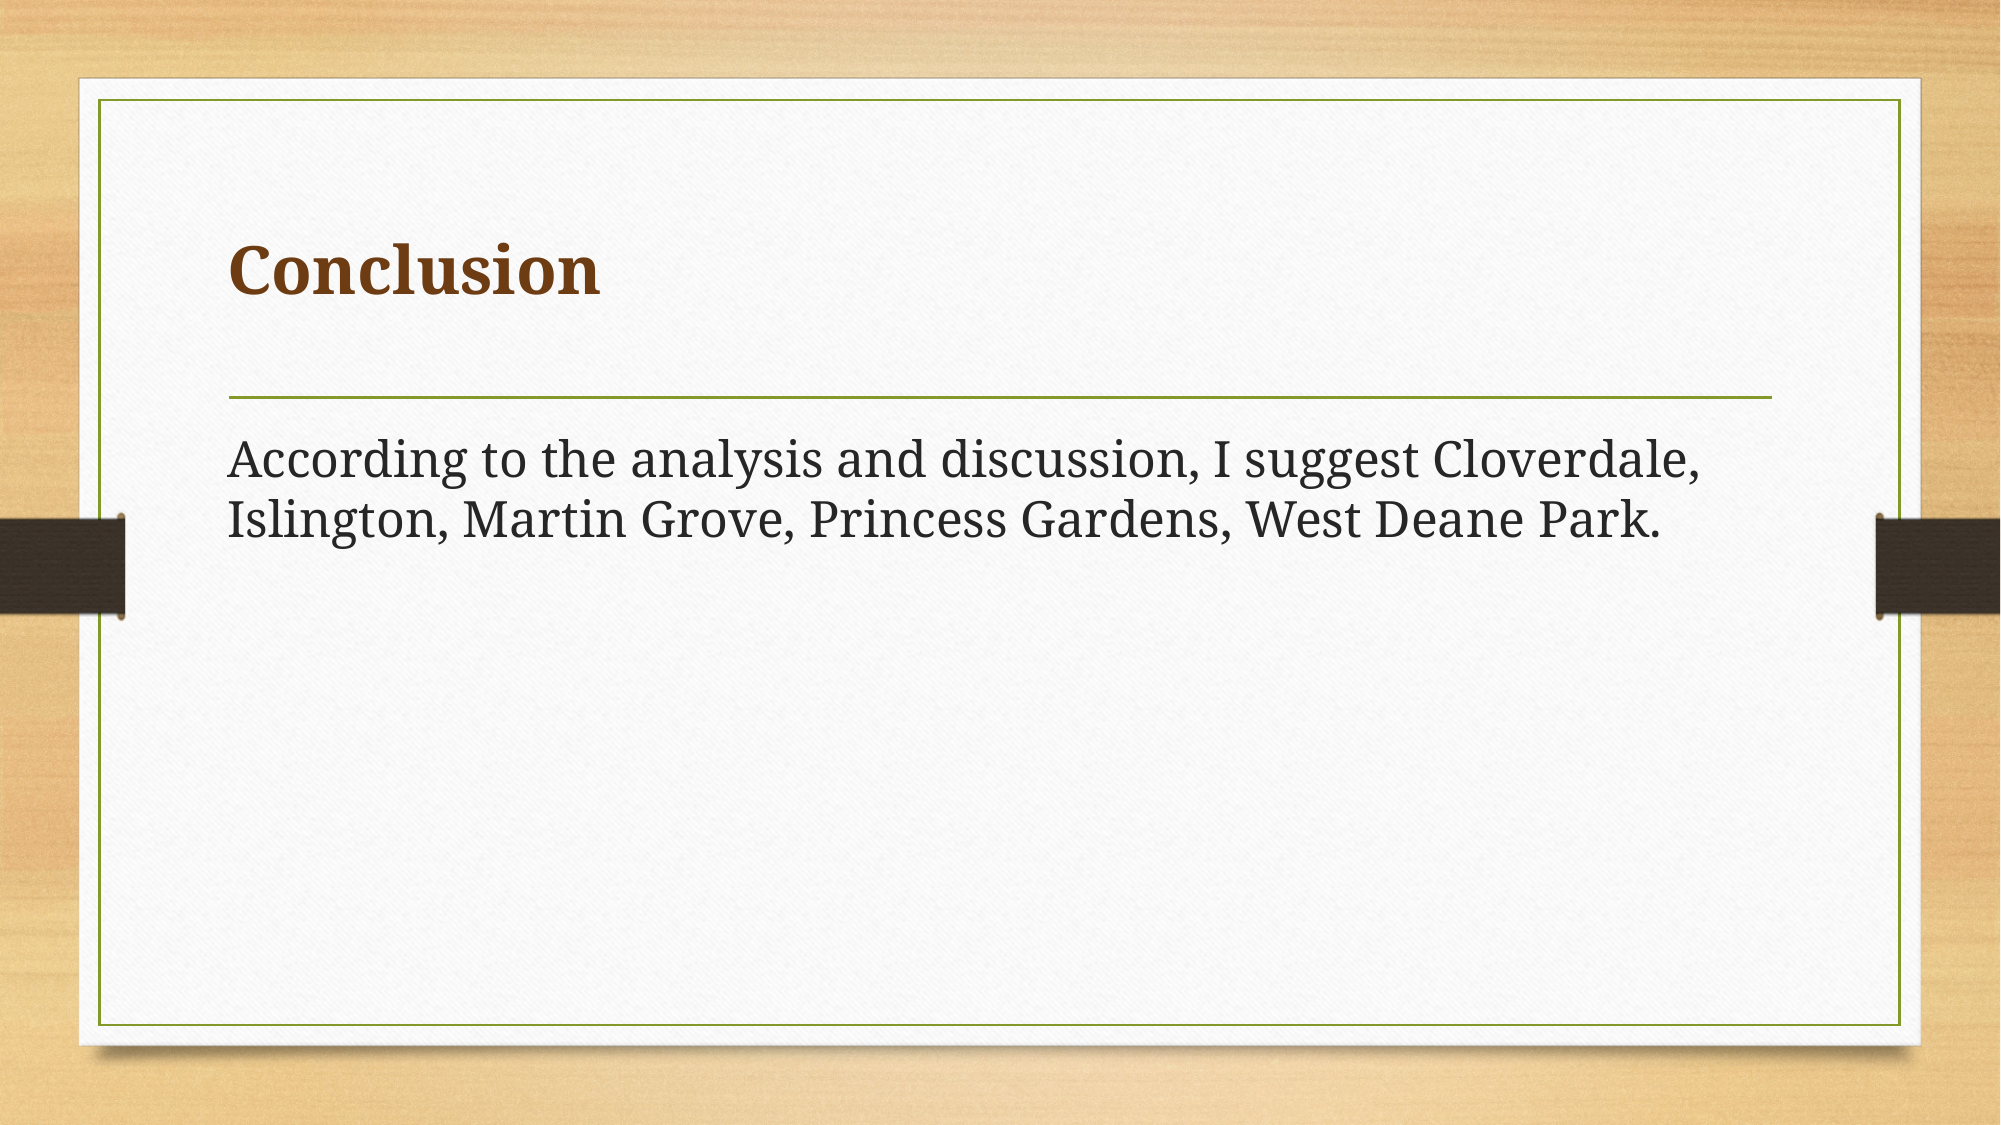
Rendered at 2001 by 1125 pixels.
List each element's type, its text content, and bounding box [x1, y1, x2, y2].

picture [0, 0, 2001, 1125]
title Conclusion [212, 161, 1788, 375]
list According to the analysis and discussion, I suggest Cloverdale, Islington, Martin Grove, Princess Gardens, West Deane Park. [212, 419, 1788, 964]
